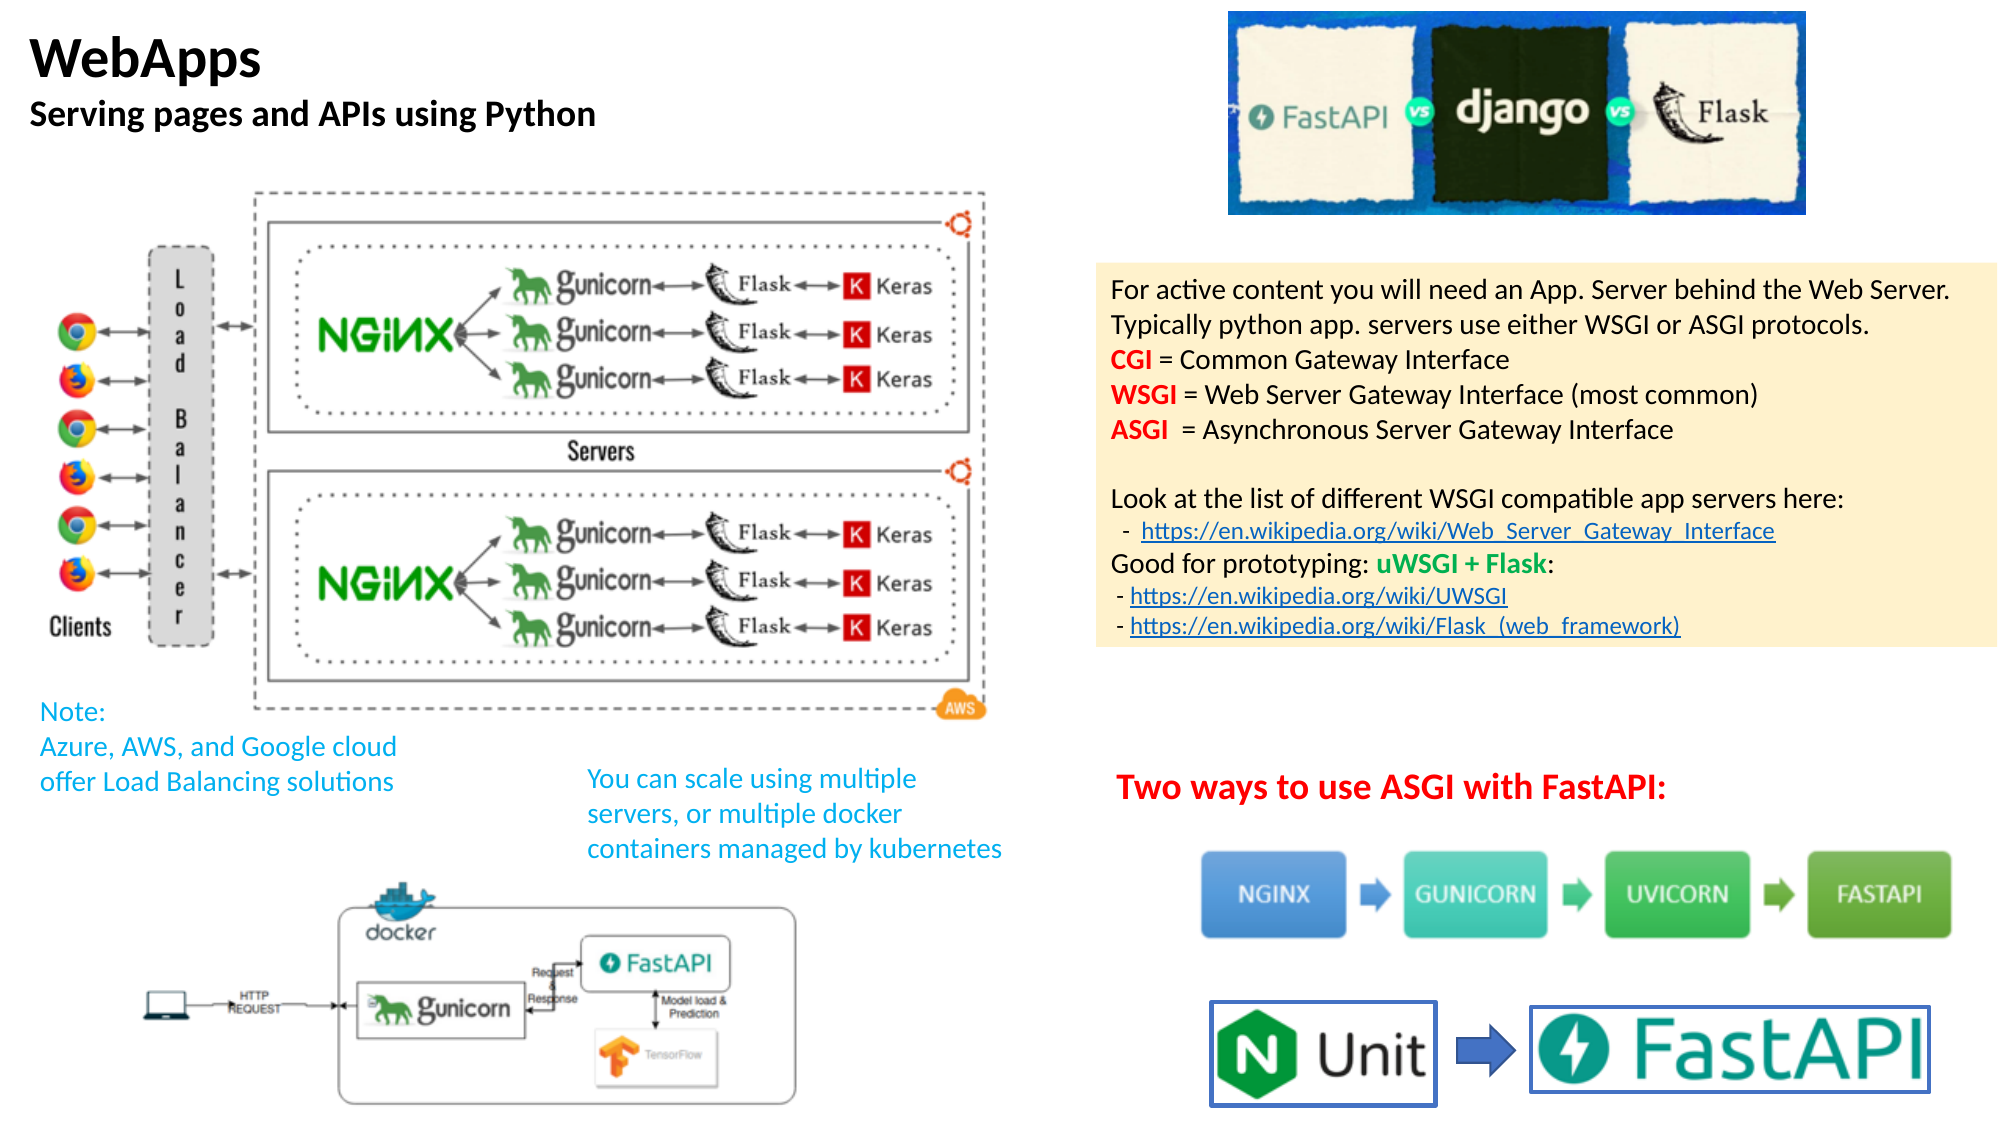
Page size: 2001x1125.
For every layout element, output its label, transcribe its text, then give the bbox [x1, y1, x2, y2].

picture [1213, 1003, 1434, 1104]
picture [1532, 1008, 1928, 1091]
text_box You can scale using multiple servers, or multiple docker containers managed by kubernetes [572, 752, 1022, 872]
picture [1228, 11, 1806, 215]
text_box [1456, 1023, 1517, 1078]
text_box Note: Azure, AWS, and Google cloud offer Load Balancing solutions [25, 734, 429, 805]
text_box Two ways to use ASGI with FastAPI: [1101, 754, 1813, 814]
picture [1197, 844, 1959, 949]
picture [136, 873, 803, 1116]
text_box For active content you will need an App. Server behind the Web Server. Typically python app. servers use either WSGI or ASGI protocols. CGI = Common Gateway Interface WSGI = Web Server Gateway Interface (most common) ASGI = Asynchronous Server Gateway Interface Look at the list of different WSGI compatible app servers here: - https://en.wikipedia.org/wiki/Web_Server_Gateway_Interface Good for prototyping: uWSGI + Flask: - https://en.wikipedia.org/wiki/UWSGI - https://en.wikipedia.org/wiki/Flask_(web_framework) [1096, 262, 1998, 647]
text_box WebApps Serving pages and APIs using Python [14, 11, 636, 142]
picture [25, 171, 1001, 734]
